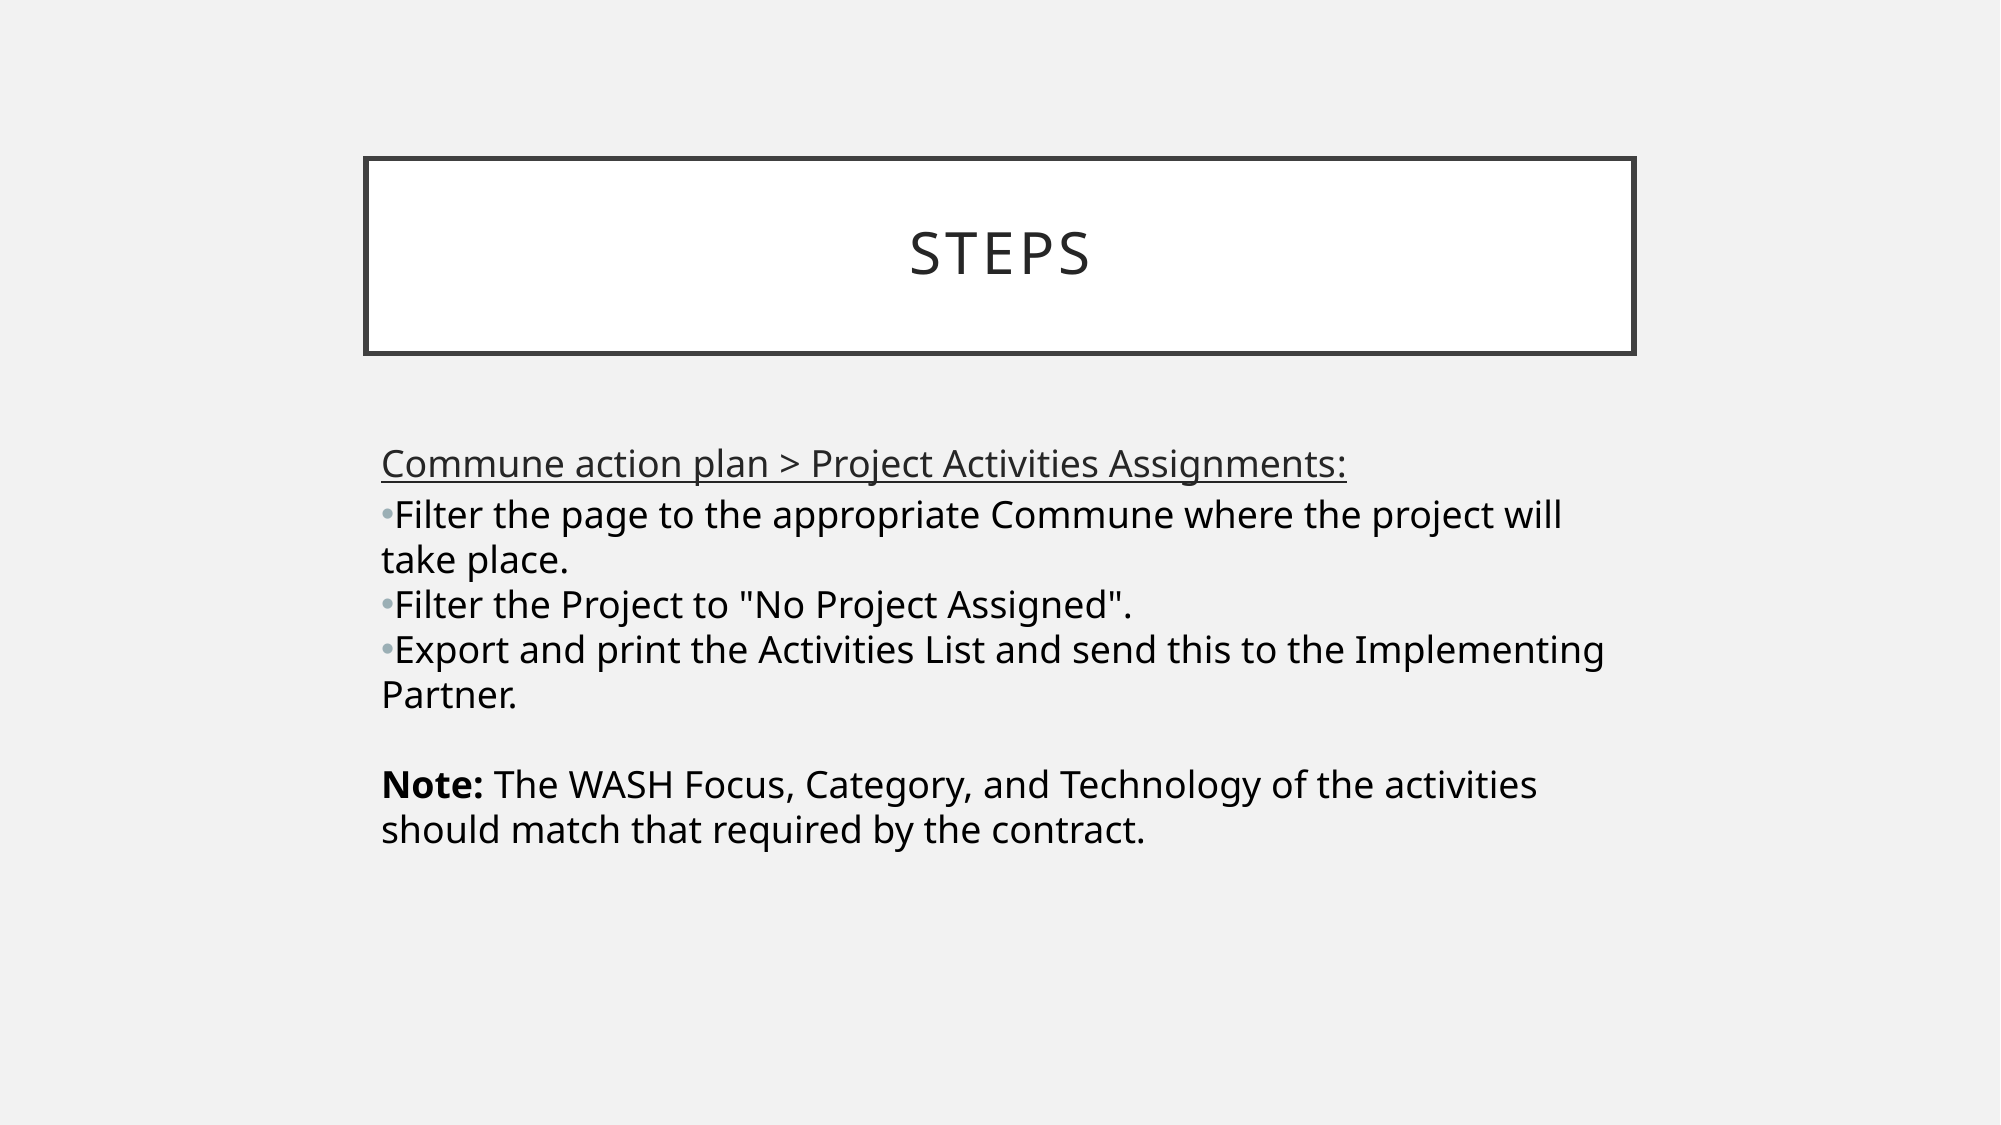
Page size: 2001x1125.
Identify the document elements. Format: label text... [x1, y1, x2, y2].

title Steps [363, 156, 1637, 356]
list Commune action plan > Project Activities Assignments: Filter the page to the appropriate Commune where the project will take place. Filter the Project to "No Project Assigned". Export and print the Activities List and send this to the Implementing Partner. Note: The WASH Focus, Category, and Technology of the activities should match that required by the contract. [366, 432, 1634, 942]
